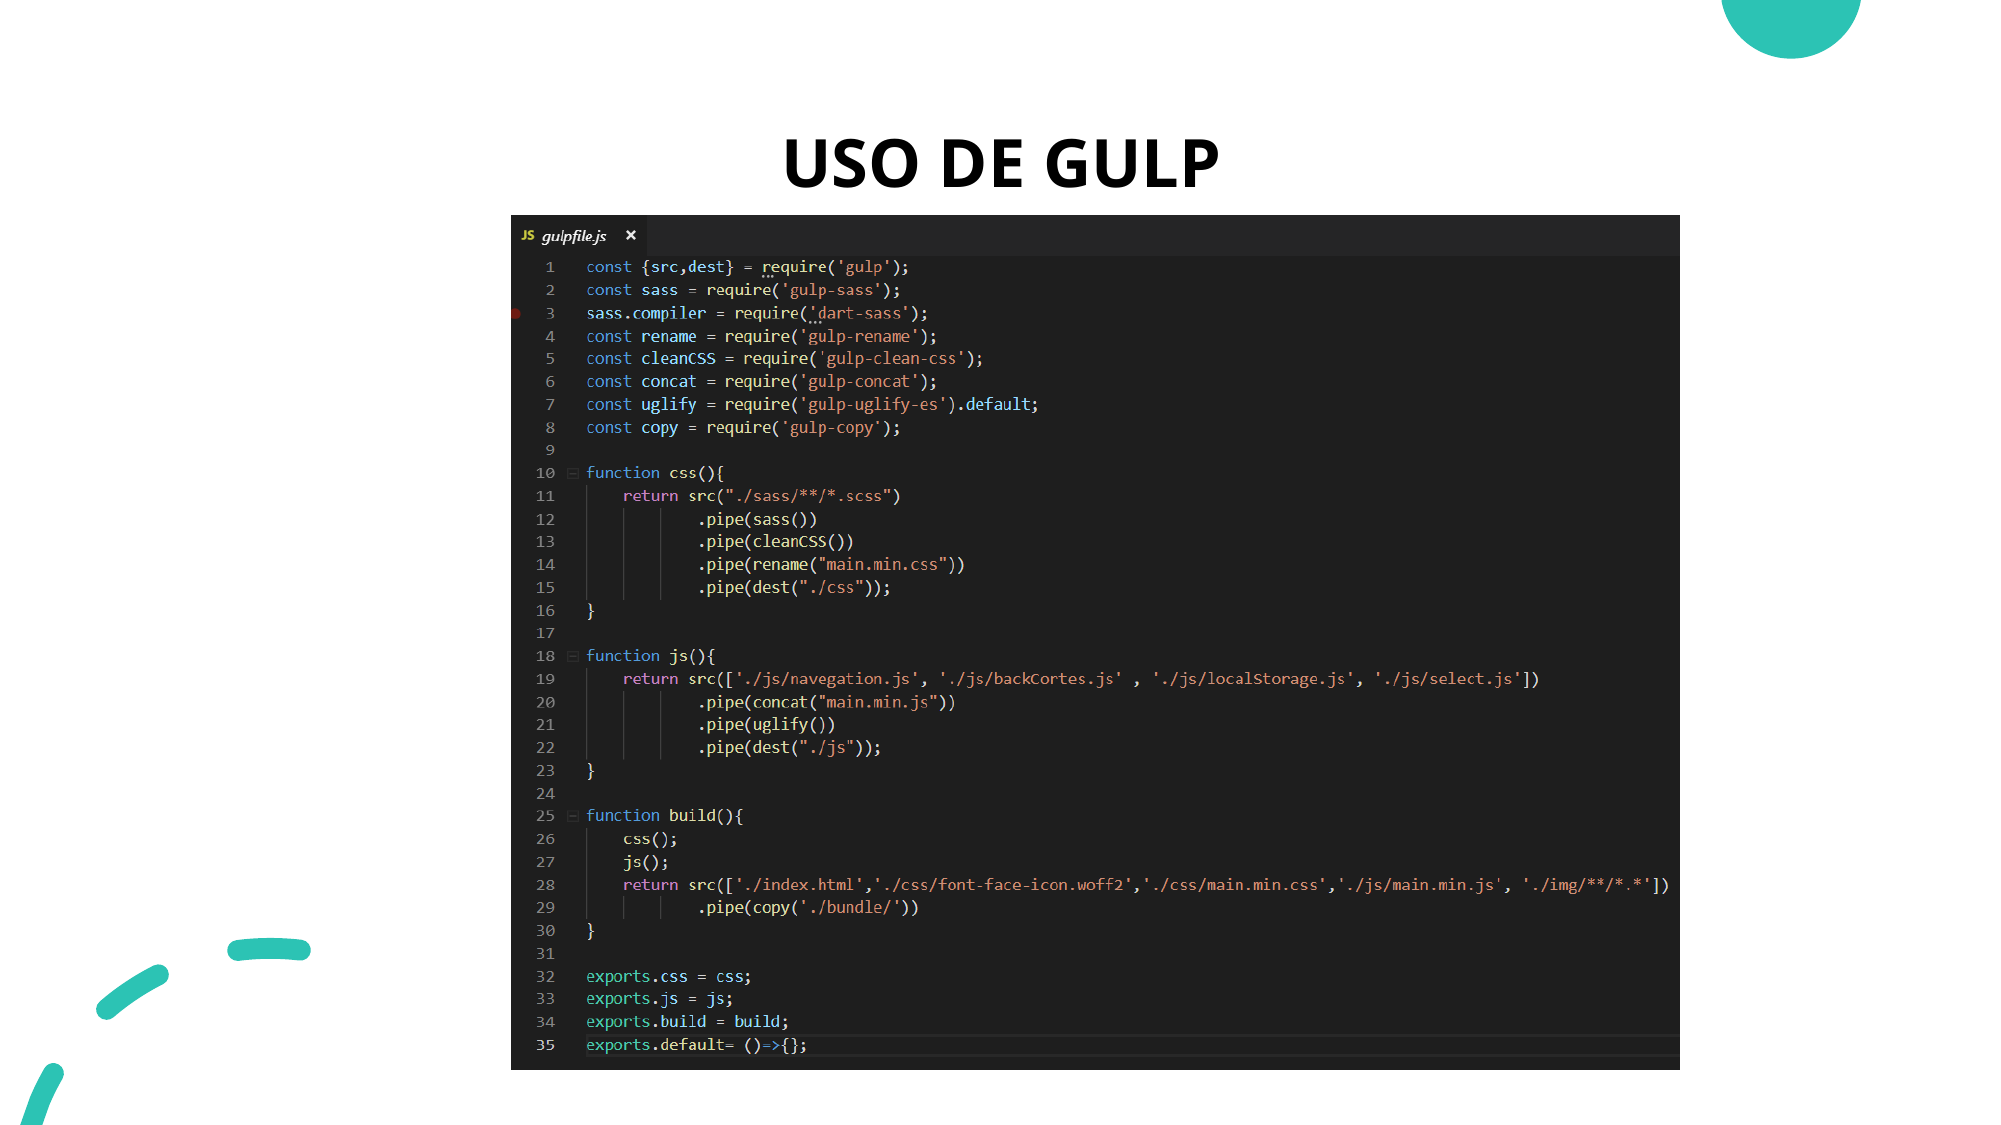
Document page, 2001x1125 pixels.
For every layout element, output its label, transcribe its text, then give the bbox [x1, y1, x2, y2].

picture [511, 215, 1680, 1070]
title USO DE GULP [138, 57, 1864, 275]
